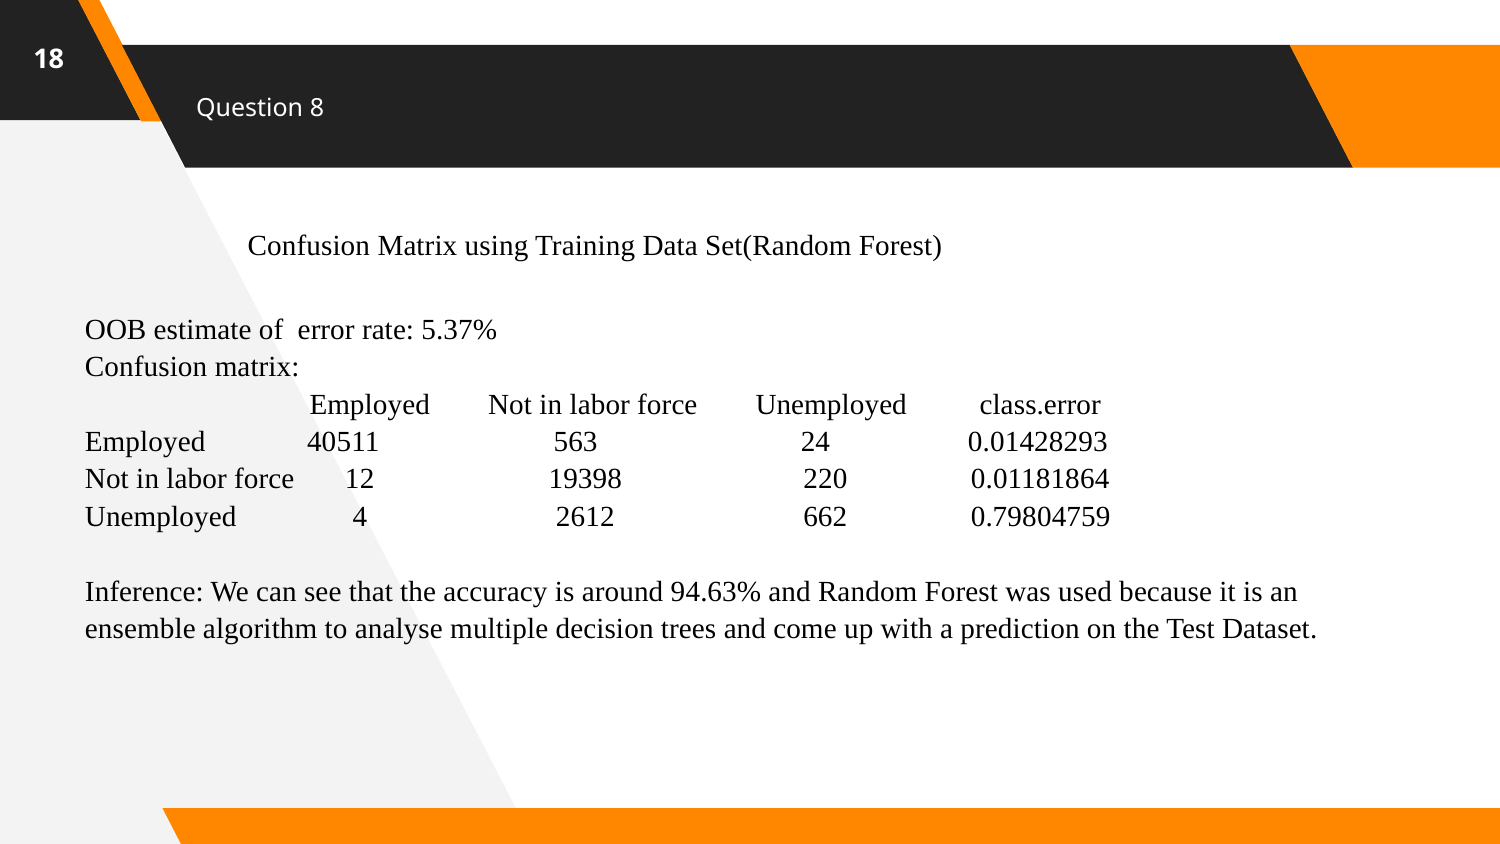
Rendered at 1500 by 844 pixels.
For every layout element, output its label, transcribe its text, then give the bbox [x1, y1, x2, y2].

text_box OOB estimate of error rate: 5.37% Confusion matrix: Employed Not in labor force Unemployed class.error Employed 40511 563 24 0.01428293 Not in labor force 12 19398 220 0.01181864 Unemployed 4 2612 662 0.79804759 Inference: We can see that the accuracy is around 94.63% and Random Forest was used because it is an ensemble algorithm to analyse multiple decision trees and come up with a prediction on the Test Dataset. [69, 292, 1427, 725]
text_box Confusion Matrix using Training Data Set(Random Forest) [232, 210, 1182, 281]
title Question 8 [181, 45, 1285, 169]
slide_number 18 [0, 0, 98, 121]
